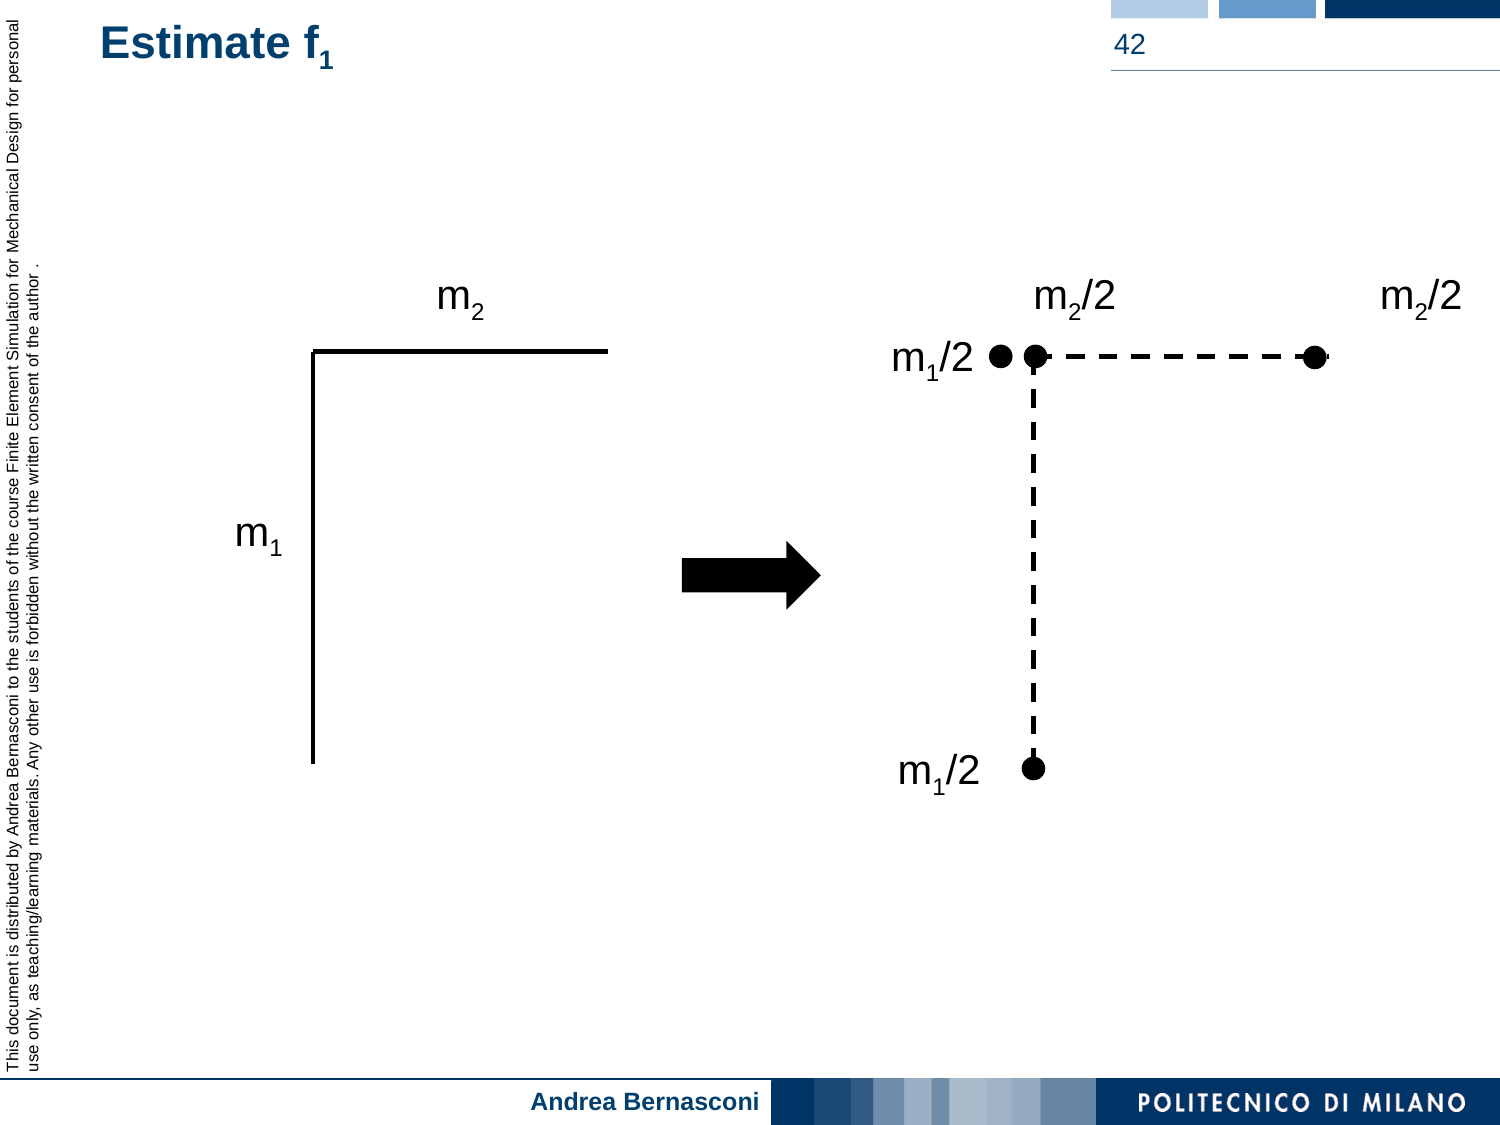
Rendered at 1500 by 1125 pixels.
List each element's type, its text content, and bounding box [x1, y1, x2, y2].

slide_number 42 [1105, 24, 1324, 60]
text_box [989, 344, 1013, 369]
text_box m2 [421, 260, 500, 333]
text_box m2/2 [1365, 260, 1478, 333]
text_box m2/2 [1018, 260, 1132, 333]
text_box m1/2 [876, 322, 989, 394]
text_box [1305, 365, 1324, 370]
text_box [681, 540, 821, 610]
text_box [1303, 345, 1327, 355]
text_box [1023, 344, 1048, 367]
title Estimate f1 [99, 12, 1075, 150]
picture [1103, 0, 1500, 74]
text_box m1/2 [882, 735, 996, 808]
picture [0, 1074, 1500, 1125]
text_box [1021, 757, 1046, 781]
text_box m1 [219, 496, 298, 569]
